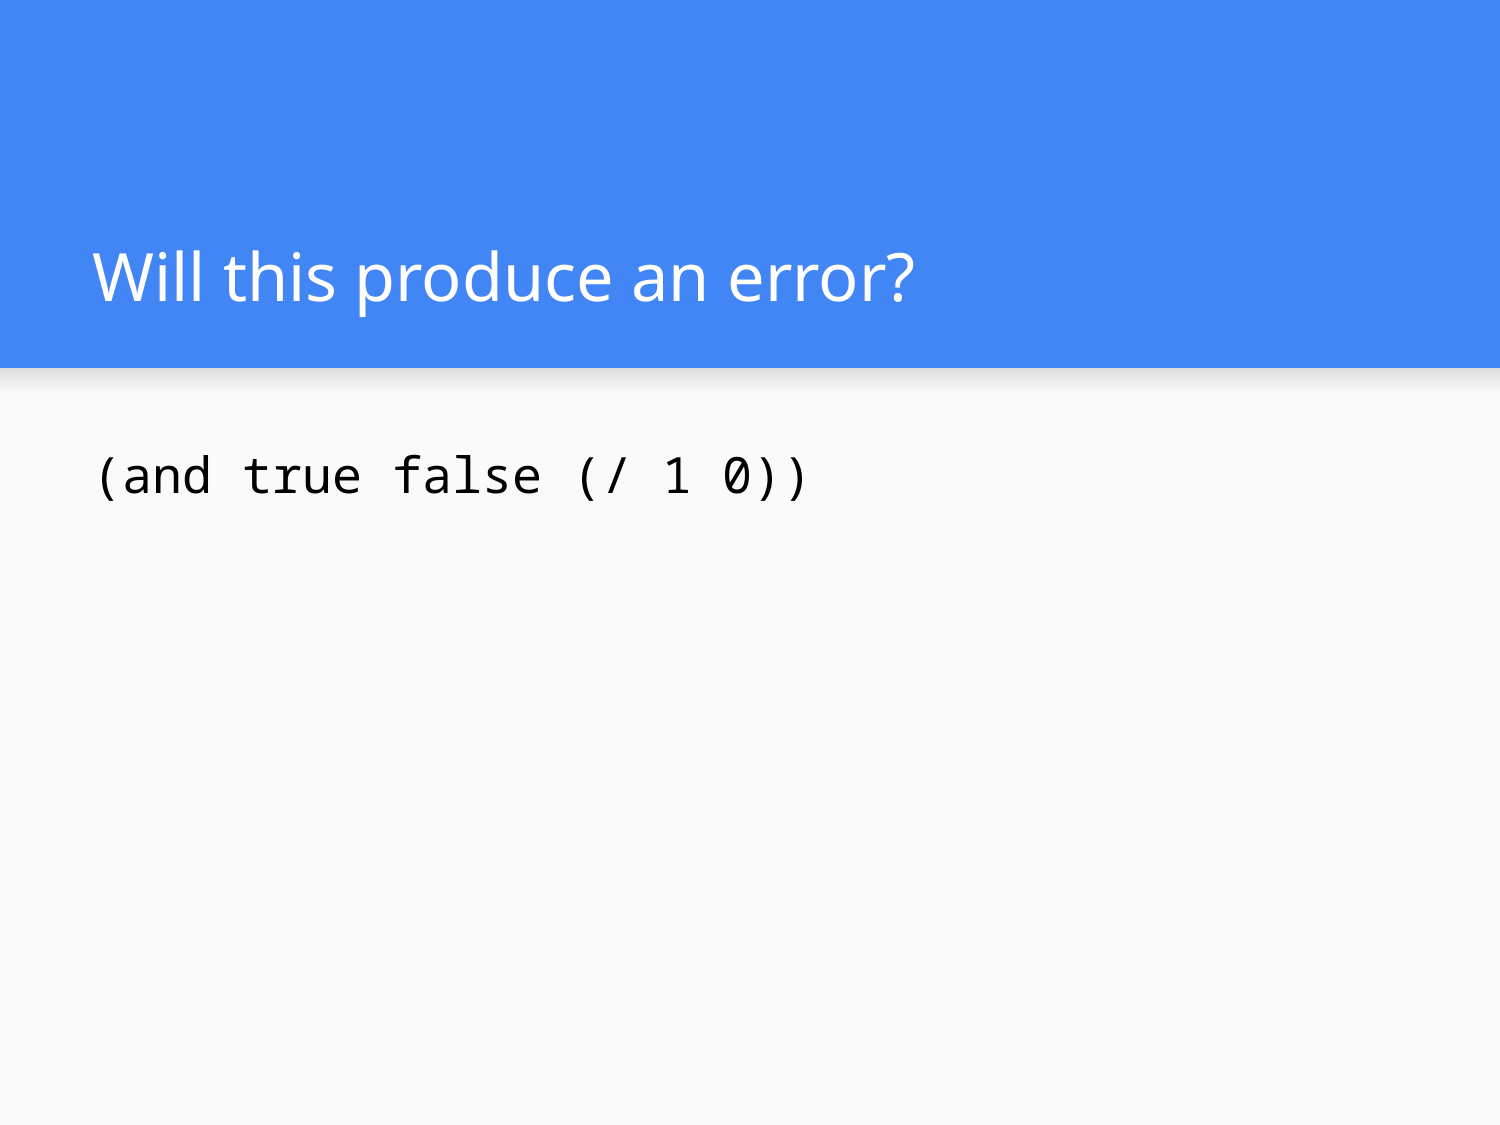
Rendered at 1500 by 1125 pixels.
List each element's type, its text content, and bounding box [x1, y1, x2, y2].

list (and true false (/ 1 0)) [77, 419, 1427, 1013]
title Will this produce an error? [77, 161, 1427, 330]
